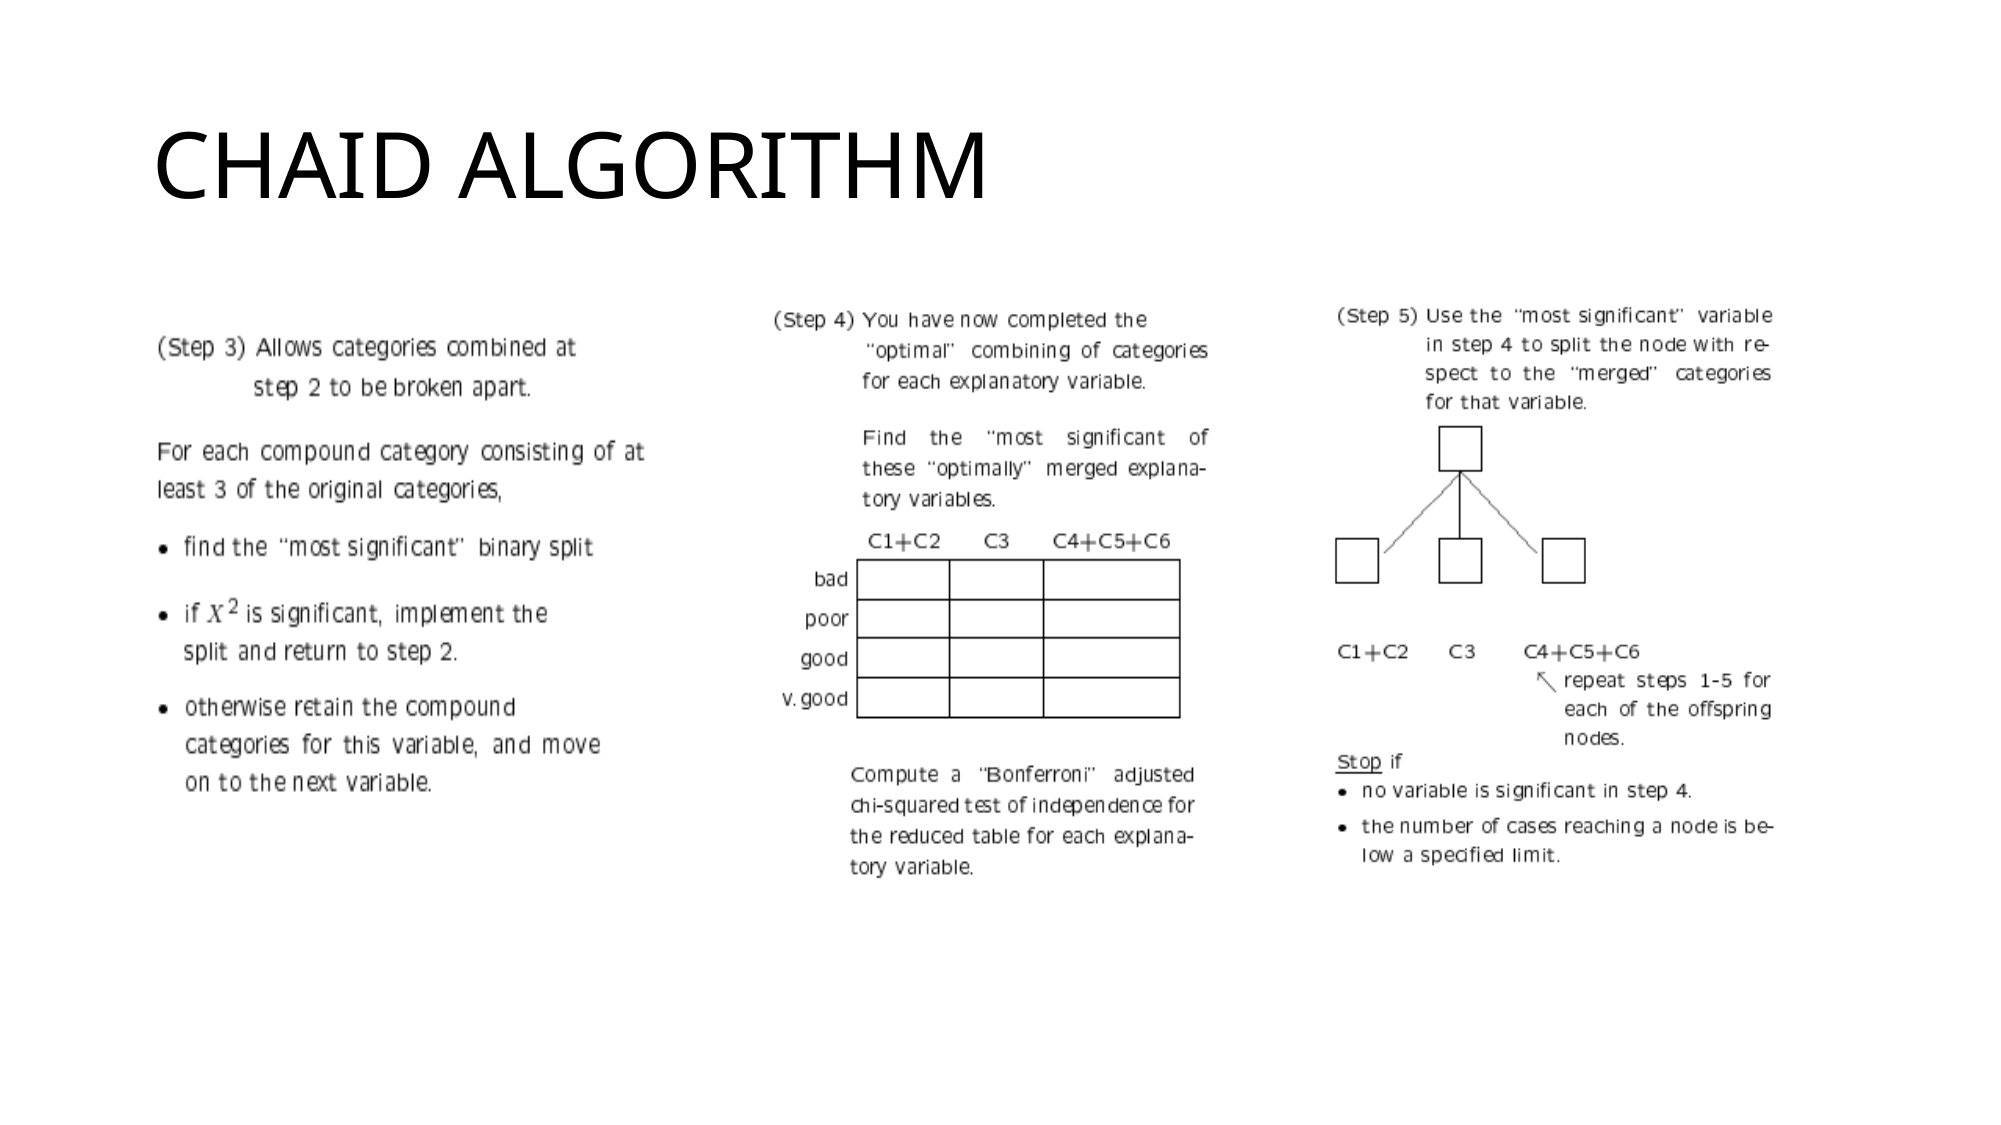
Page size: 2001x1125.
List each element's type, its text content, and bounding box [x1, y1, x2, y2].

picture [747, 284, 1253, 930]
picture [137, 310, 677, 874]
picture [1323, 277, 1813, 903]
title CHAID ALGORITHM [137, 59, 1863, 278]
